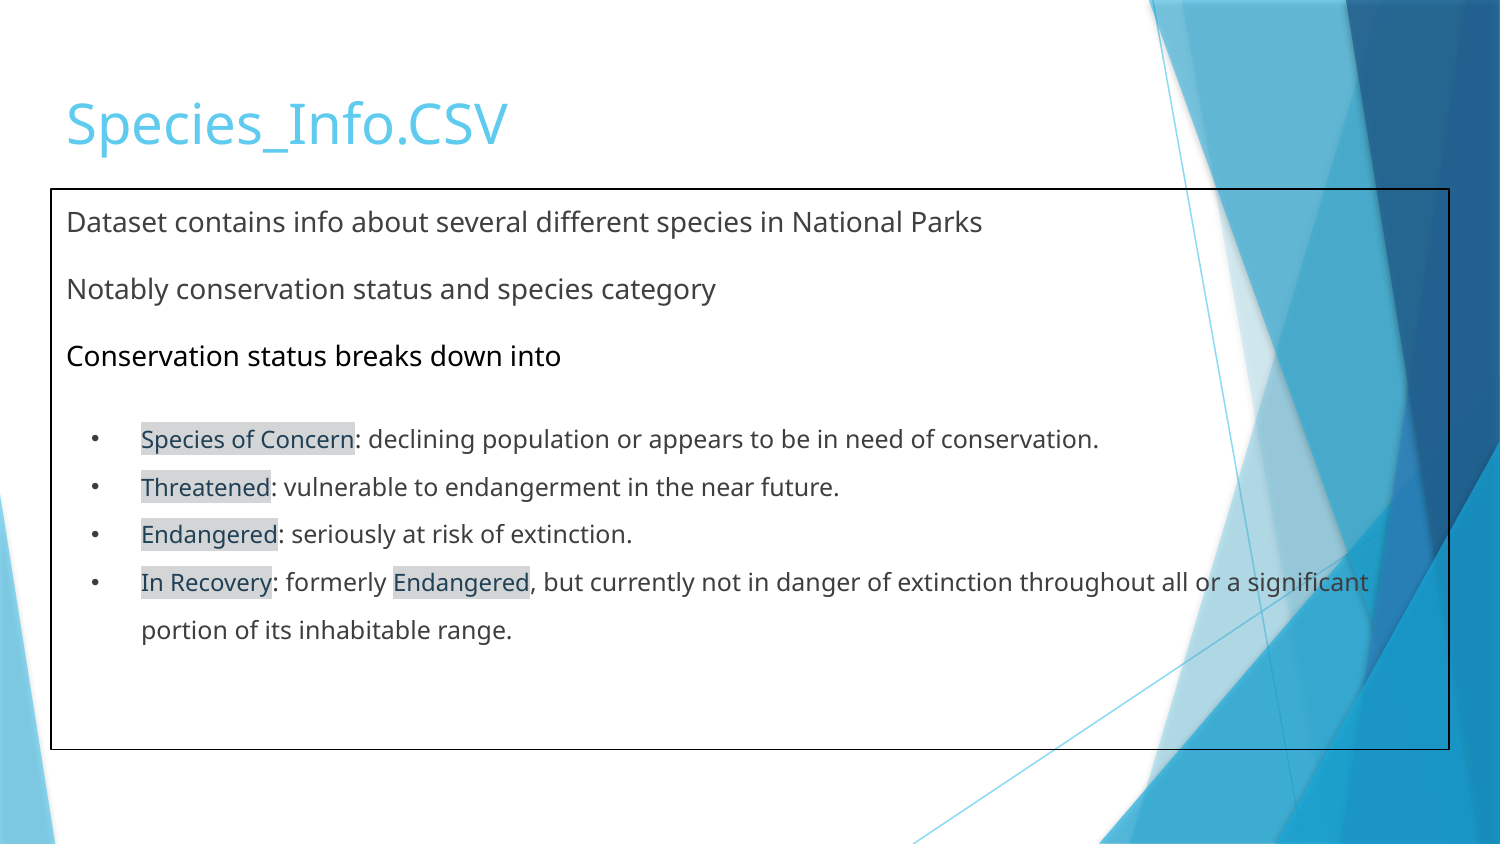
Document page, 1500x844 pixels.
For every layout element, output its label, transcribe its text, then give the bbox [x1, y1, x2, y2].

list Dataset contains info about several different species in National Parks Notably conservation status and species category Conservation status breaks down into Species of Concern: declining population or appears to be in need of conservation. Threatened: vulnerable to endangerment in the near future. Endangered: seriously at risk of extinction. In Recovery: formerly Endangered, but currently not in danger of extinction throughout all or a significant portion of its inhabitable range. [51, 189, 1449, 750]
title Species_Info.CSV [51, 72, 1449, 167]
